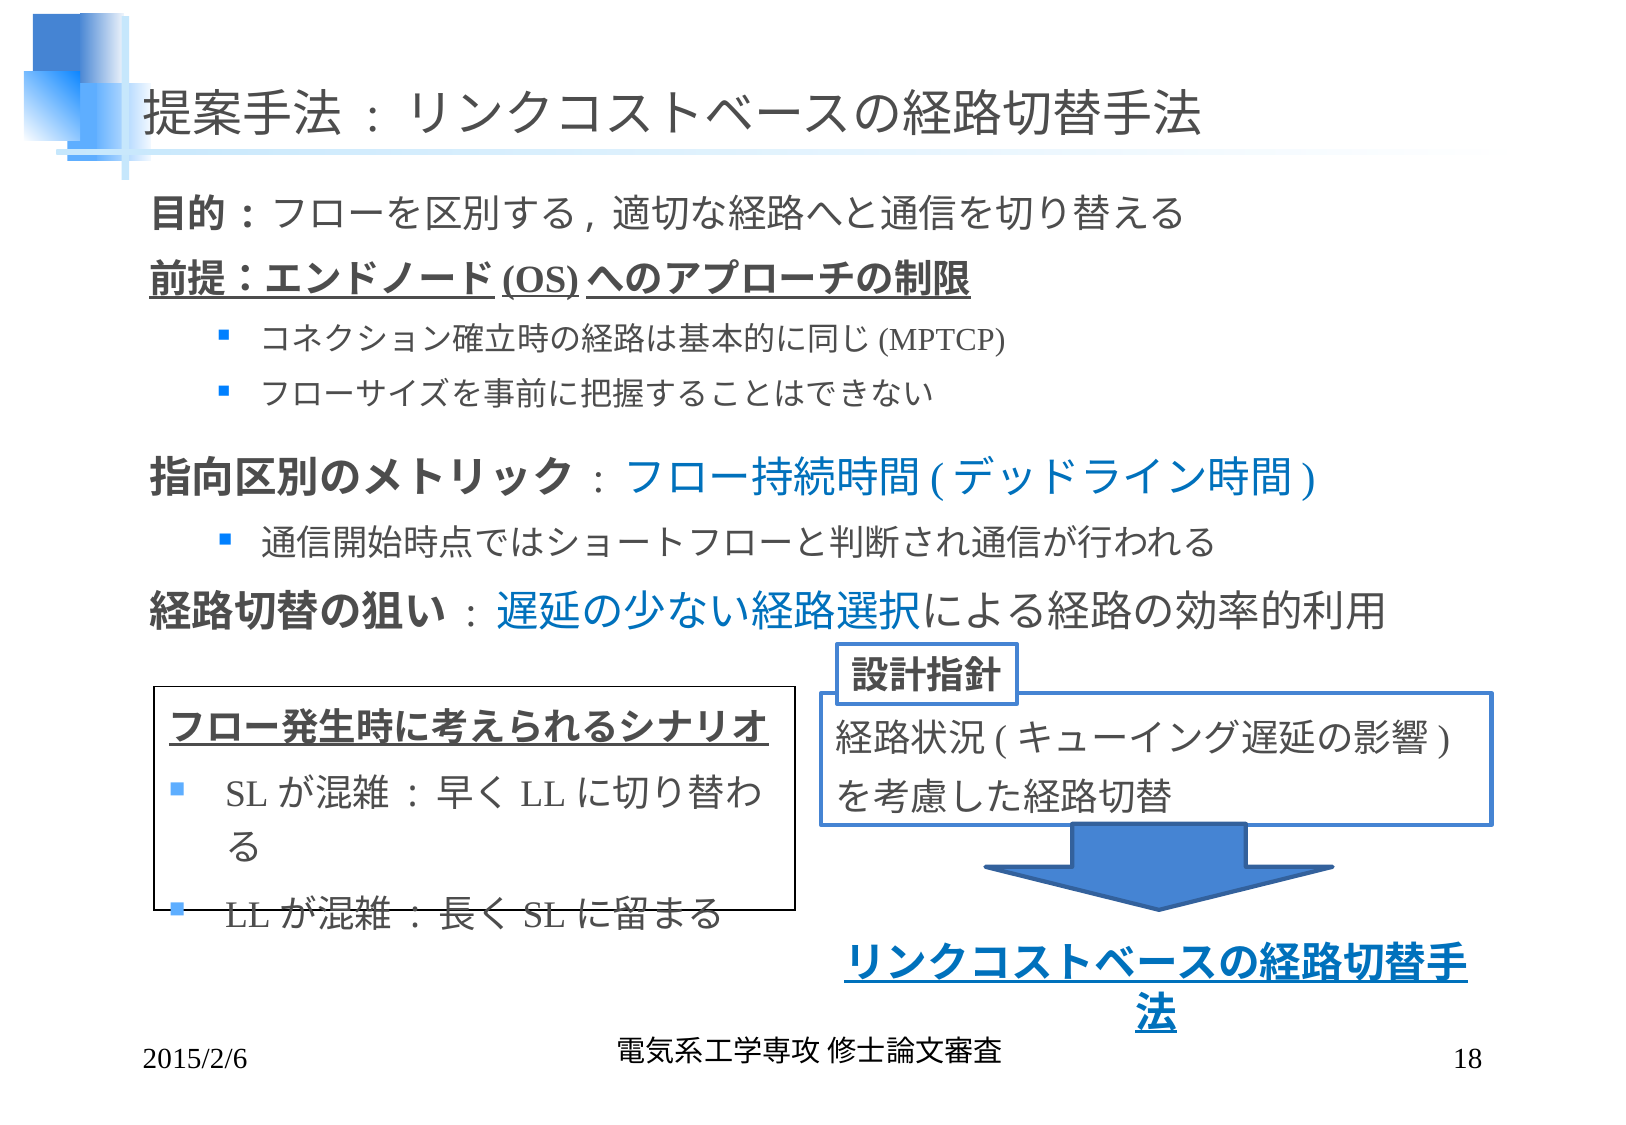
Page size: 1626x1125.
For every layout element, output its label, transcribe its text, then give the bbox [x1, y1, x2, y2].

text_box 目的 : フローを区別する, 適切な経路へと通信を切り替える 前提：エンドノード(OS)へのアプローチの制限 コネクション確立時の経路は基本的に同じ(MPTCP) フローサイズを事前に把握することはできない [134, 172, 1493, 421]
title 提案手法 : リンクコストベースの経路切替手法 [127, 54, 1522, 149]
text_box [983, 821, 1335, 912]
text_box フロー発生時に考えられるシナリオ SLが混雑 : 早くLLに切り替わる LLが混雑 : 長くSLに留まる [153, 686, 795, 910]
text_box 設計指針 [835, 642, 1019, 706]
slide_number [127, 1034, 467, 1083]
footer 電気系工学専攻 修士論文審査 [552, 1035, 1068, 1083]
text_box リンクコストベースの経路切替手法 [820, 927, 1492, 1043]
list 指向区別のメトリック : フロー持続時間(デッドライン時間) 通信開始時点ではショートフローと判断され通信が行われる 経路切替の狙い : 遅延の少ない経路選択による経路の効率的利用 [134, 432, 1493, 646]
slide_number 18 [1159, 1035, 1498, 1083]
text_box 経路状況(キューイング遅延の影響)を考慮した経路切替 [819, 691, 1494, 827]
